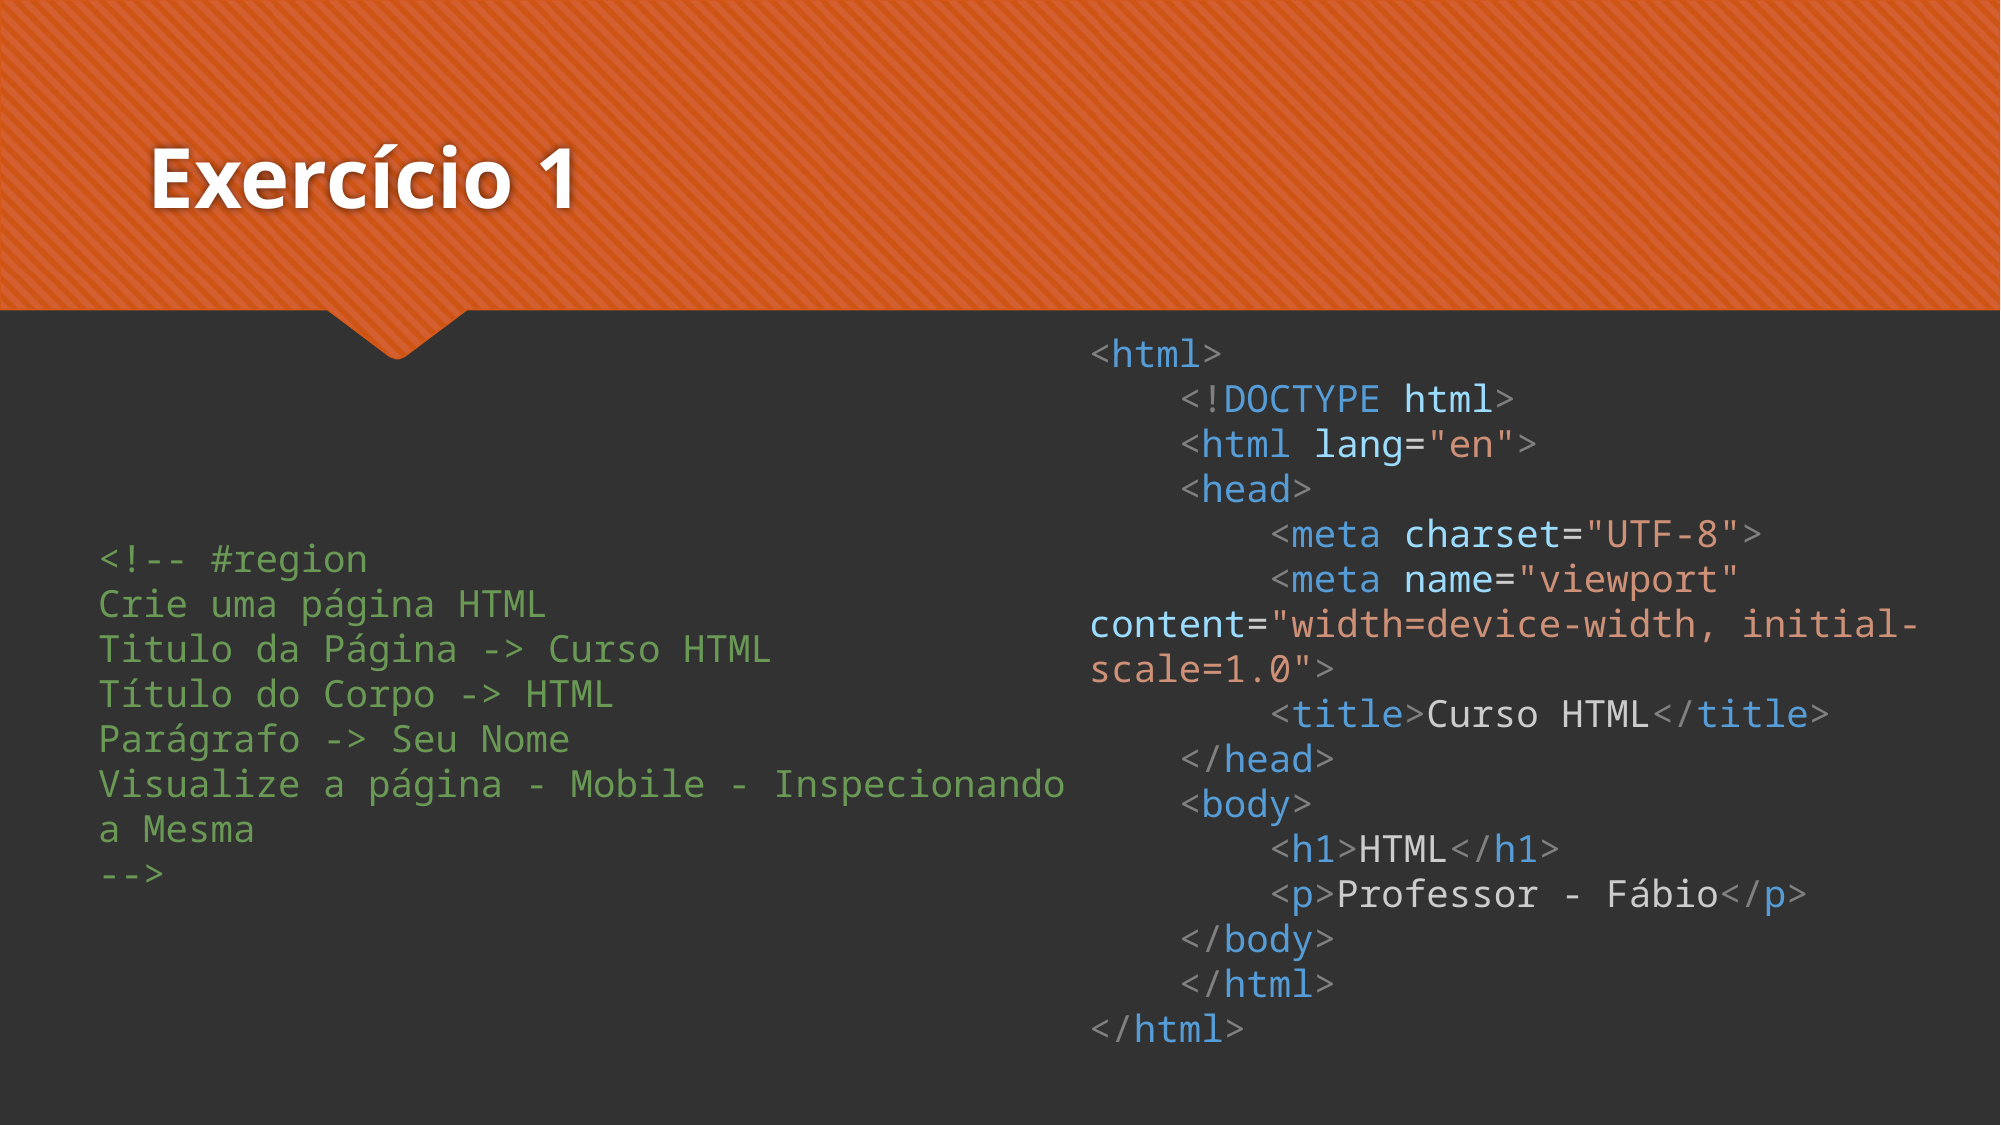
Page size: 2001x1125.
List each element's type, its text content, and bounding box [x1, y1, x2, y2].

text_box <html> <!DOCTYPE html> <html lang="en"> <head> <meta charset="UTF-8"> <meta name="viewport" content="width=device-width, initial-scale=1.0"> <title>Curso HTML</title> </head> <body> <h1>HTML</h1> <p>Professor - Fábio</p> </body> </html> </html> [1074, 277, 2000, 1058]
title Exercício 1 [132, 73, 1868, 233]
text_box <!-- #region Crie uma página HTML Titulo da Página -> Curso HTML Título do Corpo -> HTML Parágrafo -> Seu Nome Visualize a página - Mobile - Inspecionando a Mesma --> [83, 527, 1121, 903]
